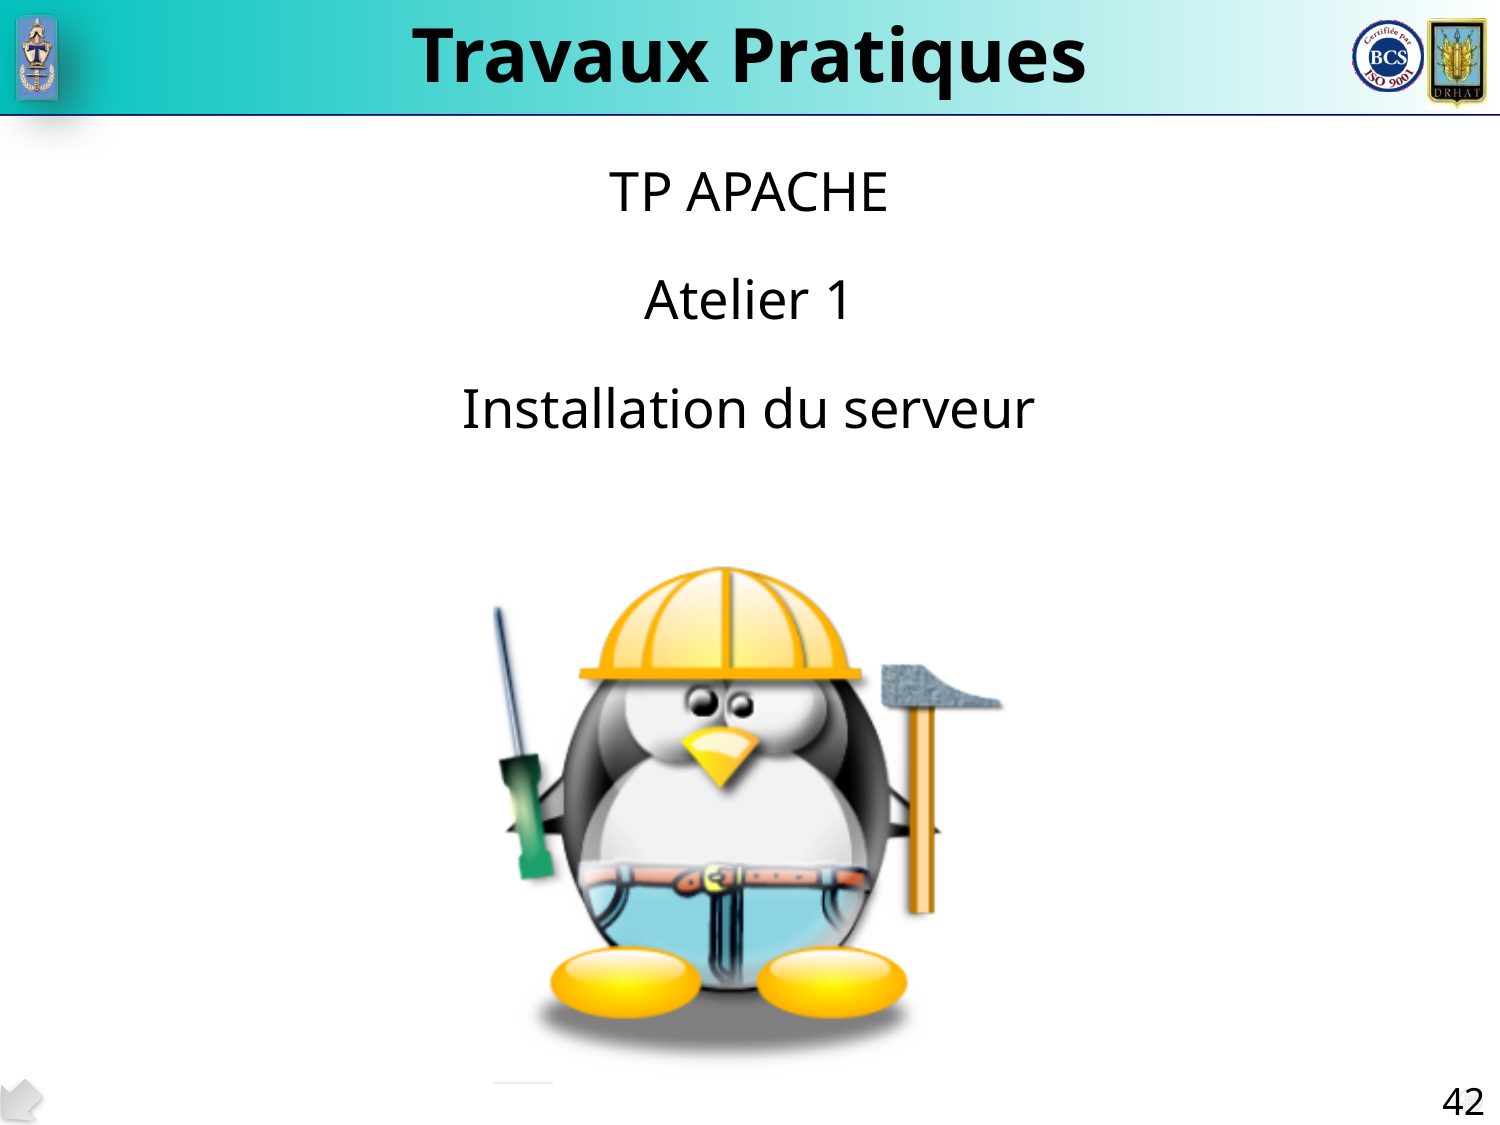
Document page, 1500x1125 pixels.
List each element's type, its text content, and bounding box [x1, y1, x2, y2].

text_box 42 [1411, 1070, 1500, 1125]
text_box Travaux Pratiques [0, 0, 1500, 114]
picture [483, 550, 1017, 1085]
text_box TP APACHE Atelier 1 Installation du serveur [0, 160, 1500, 501]
text_box [1, 1079, 43, 1121]
